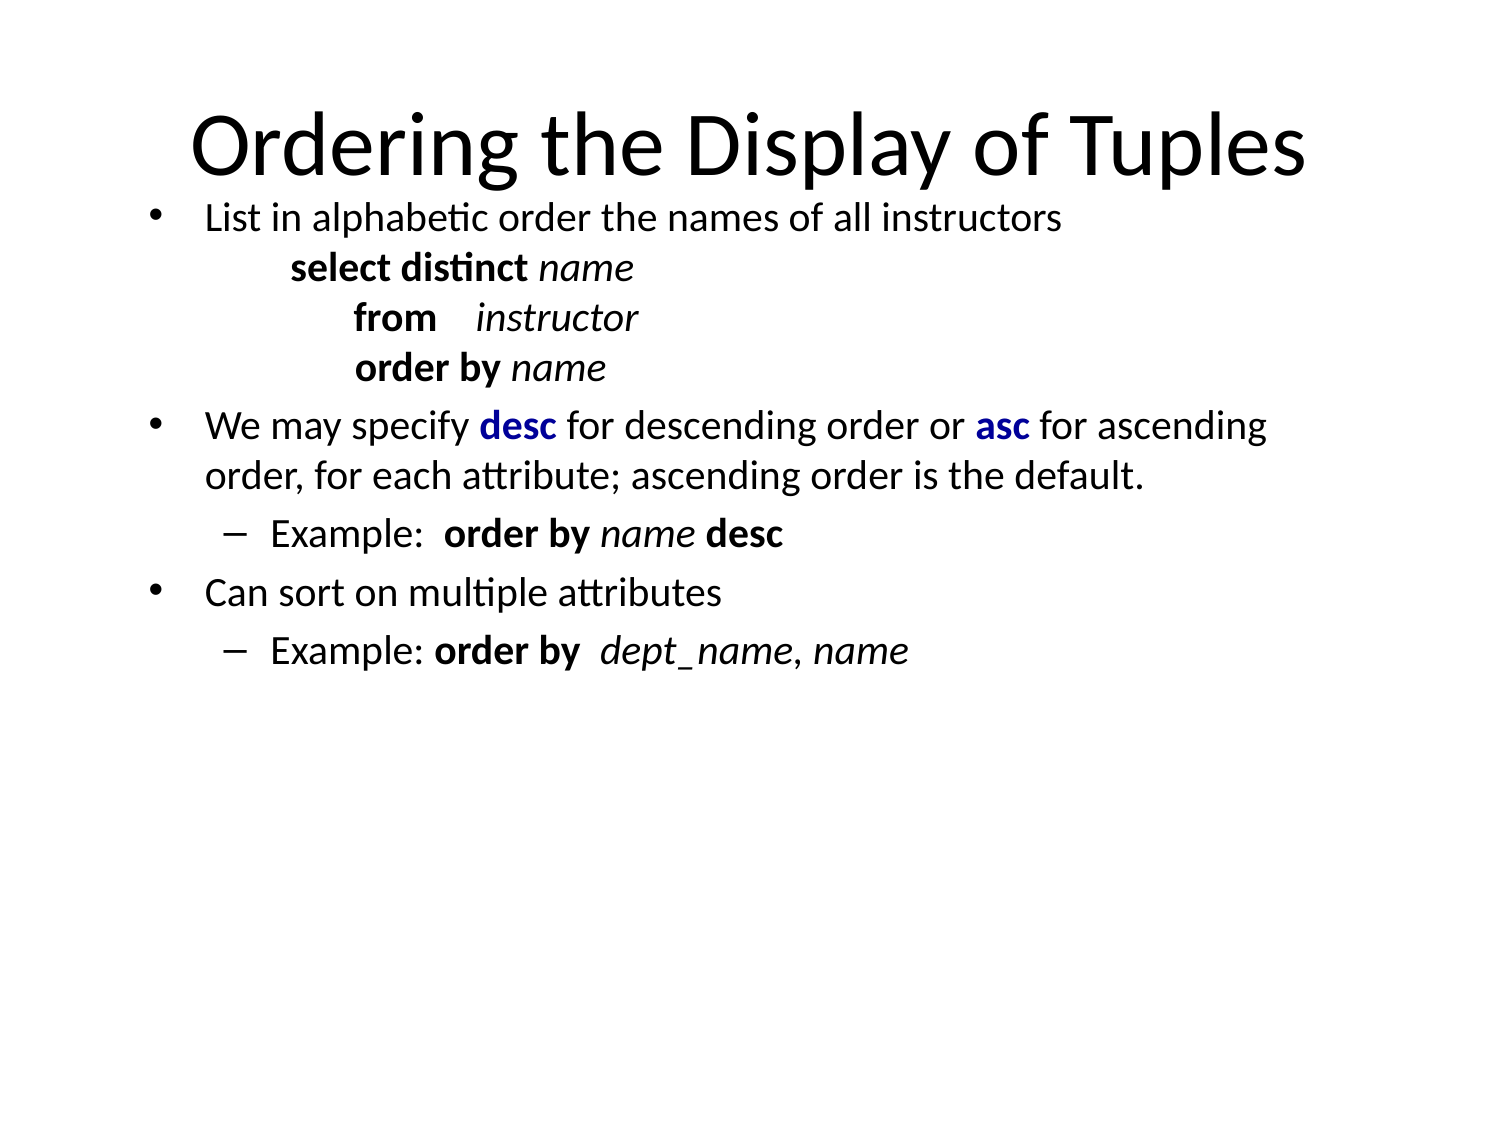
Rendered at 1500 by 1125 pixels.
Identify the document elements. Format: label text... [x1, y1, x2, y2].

title Ordering the Display of Tuples [75, 45, 1425, 233]
list List in alphabetic order the names of all instructors select distinct name from instructor order by name We may specify desc for descending order or asc for ascending order, for each attribute; ascending order is the default. Example: order by name desc Can sort on multiple attributes Example: order by dept_name, name [133, 181, 1391, 872]
